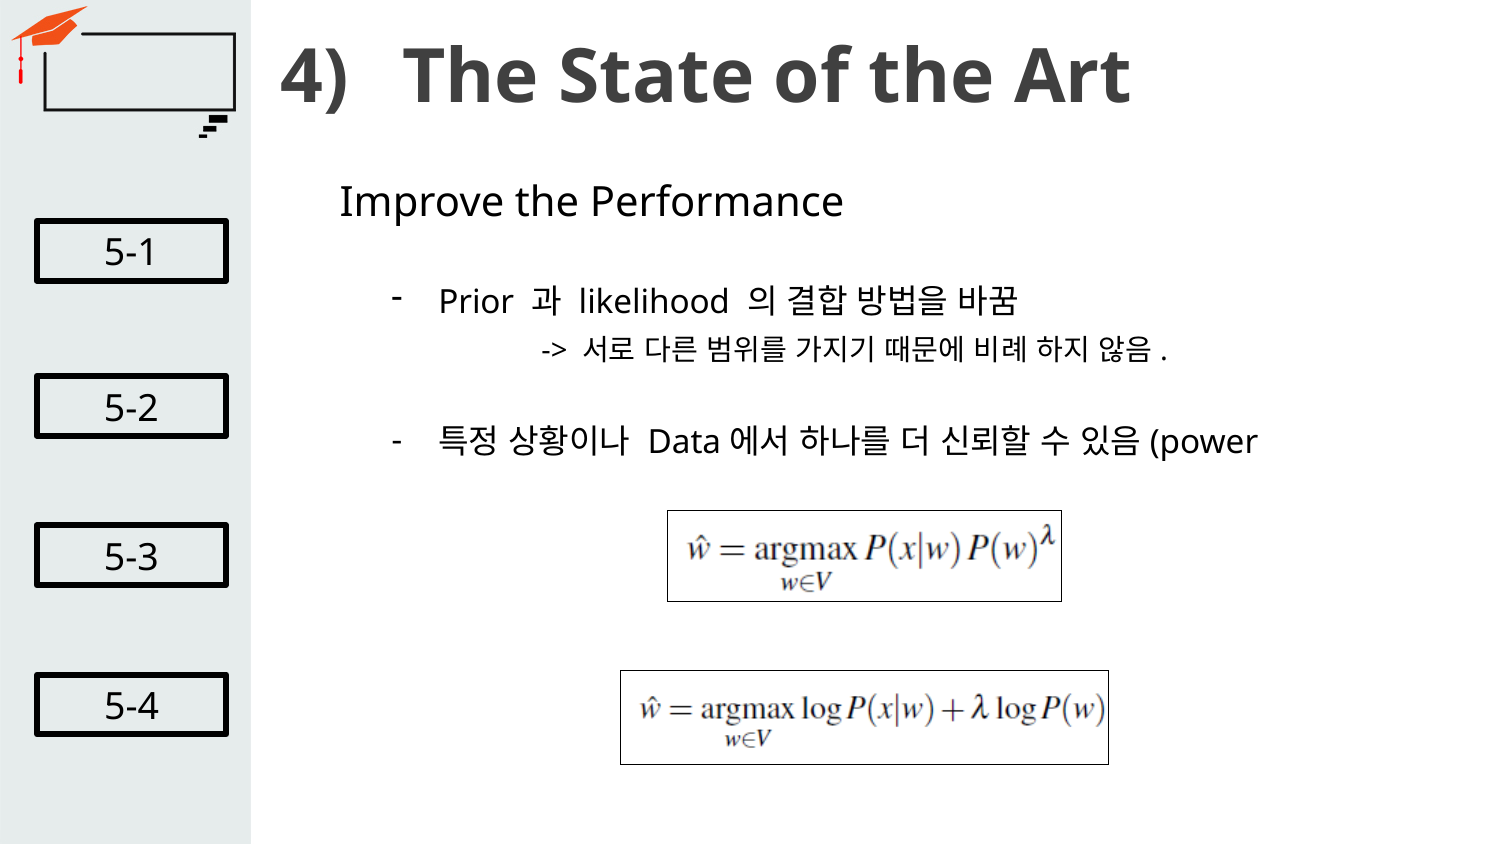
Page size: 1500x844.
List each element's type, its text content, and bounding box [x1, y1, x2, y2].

picture [0, 0, 1500, 844]
list Improve the Performance [324, 161, 1459, 238]
text_box 5-1 [36, 220, 226, 281]
text_box 5-3 [36, 525, 226, 586]
text_box 5-4 [37, 674, 227, 735]
title The State of the Art [265, 0, 1500, 146]
text_box 5-2 [36, 376, 226, 436]
